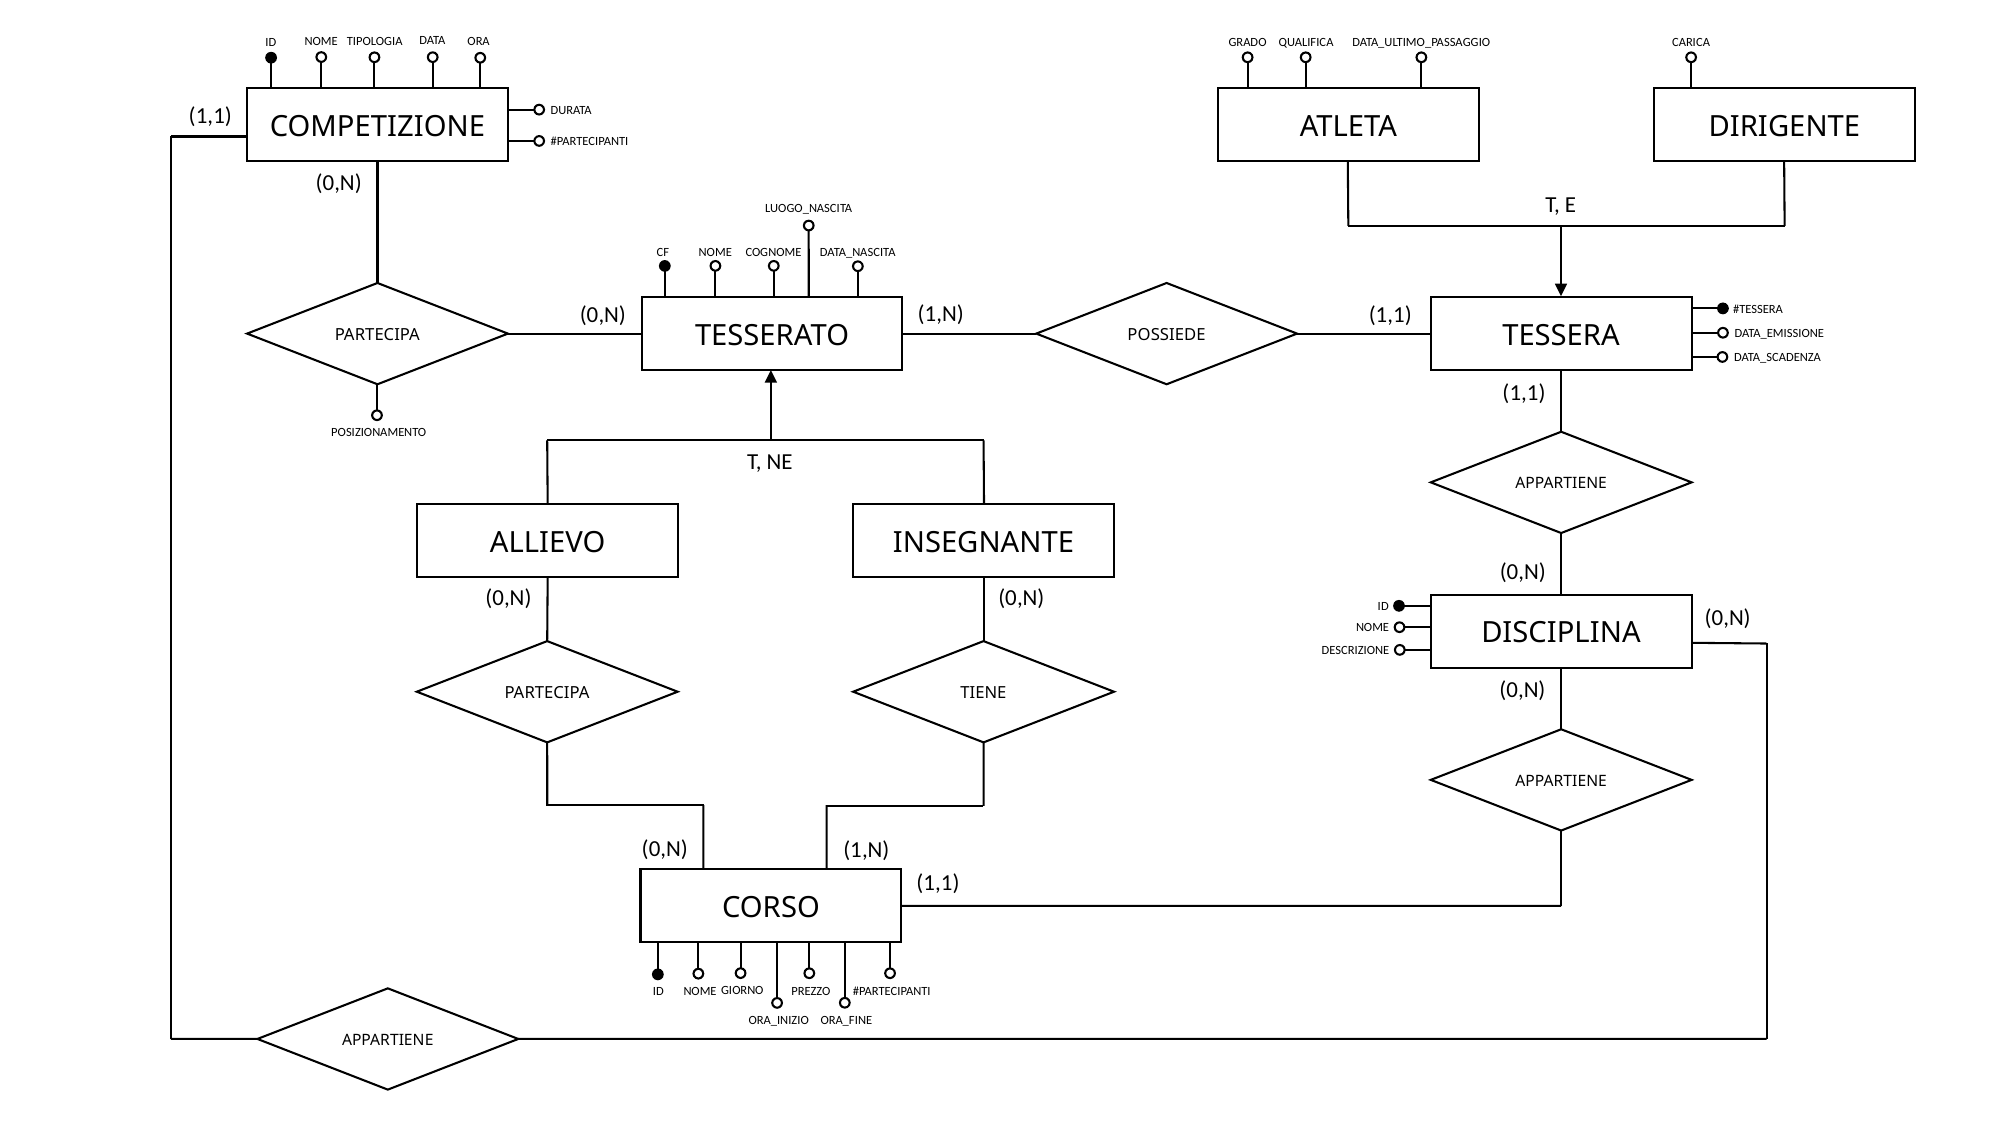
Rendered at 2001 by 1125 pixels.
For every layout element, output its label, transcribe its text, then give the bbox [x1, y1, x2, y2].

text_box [705, 941, 776, 1006]
text_box APPARTIENE [257, 987, 519, 1091]
text_box (1,1) [901, 859, 975, 902]
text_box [1691, 317, 1841, 348]
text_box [1306, 634, 1431, 665]
text_box NOME [685, 236, 730, 266]
text_box TESSERA [1430, 296, 1691, 371]
text_box (0,N) [470, 575, 547, 618]
text_box TESSERATO [641, 296, 903, 371]
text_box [507, 125, 645, 157]
text_box CORSO [639, 868, 902, 942]
text_box ATLETA [1217, 89, 1480, 162]
text_box COMPETIZIONE [246, 87, 509, 162]
text_box DISCIPLINA [1430, 594, 1693, 669]
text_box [641, 236, 685, 298]
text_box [331, 25, 403, 89]
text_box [1334, 26, 1509, 89]
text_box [637, 942, 680, 1006]
text_box (0,N) [1484, 667, 1561, 710]
text_box PARTECIPA [244, 282, 510, 383]
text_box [1691, 341, 1838, 373]
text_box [1691, 293, 1799, 317]
text_box (1,1) [1487, 370, 1561, 413]
text_box (0,N) [626, 826, 703, 869]
text_box APPARTIENE [1427, 430, 1695, 534]
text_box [1656, 26, 1726, 89]
text_box (0,N) [565, 291, 642, 333]
text_box (0,N) [300, 160, 377, 203]
text_box (1,N) [903, 290, 979, 333]
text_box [315, 383, 442, 448]
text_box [1362, 590, 1431, 612]
text_box [802, 223, 815, 232]
text_box TIENE [850, 640, 1117, 743]
text_box APPARTIENE [1427, 728, 1695, 832]
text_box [852, 261, 863, 298]
text_box DIRIGENTE [1653, 87, 1916, 162]
text_box PARTECIPA [413, 640, 681, 744]
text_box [1263, 26, 1334, 89]
text_box (0,N) [1689, 595, 1766, 638]
text_box (0,N) [1485, 549, 1561, 592]
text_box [1213, 26, 1263, 89]
text_box (1,1) [1354, 296, 1428, 333]
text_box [1340, 612, 1431, 634]
text_box (1,1) [173, 92, 247, 135]
text_box ALLIEVO [416, 503, 679, 578]
text_box T, NE [732, 441, 808, 482]
text_box COGNOME [730, 236, 805, 266]
text_box POSSIEDE [1034, 281, 1299, 386]
text_box DATA_NASCITA [810, 236, 911, 266]
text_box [1347, 161, 1785, 296]
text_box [452, 25, 505, 89]
text_box LUOGO_NASCITA [750, 192, 868, 223]
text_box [776, 941, 836, 1006]
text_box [507, 94, 609, 125]
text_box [836, 941, 948, 1006]
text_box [403, 24, 463, 89]
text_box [805, 942, 888, 1035]
text_box (1,N) [828, 827, 905, 870]
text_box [680, 942, 705, 1006]
text_box [767, 266, 780, 272]
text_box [733, 942, 805, 1035]
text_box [289, 25, 331, 89]
text_box [709, 266, 722, 272]
text_box (0,N) [983, 575, 1060, 618]
text_box INSEGNANTE [852, 503, 1115, 578]
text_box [250, 26, 289, 89]
